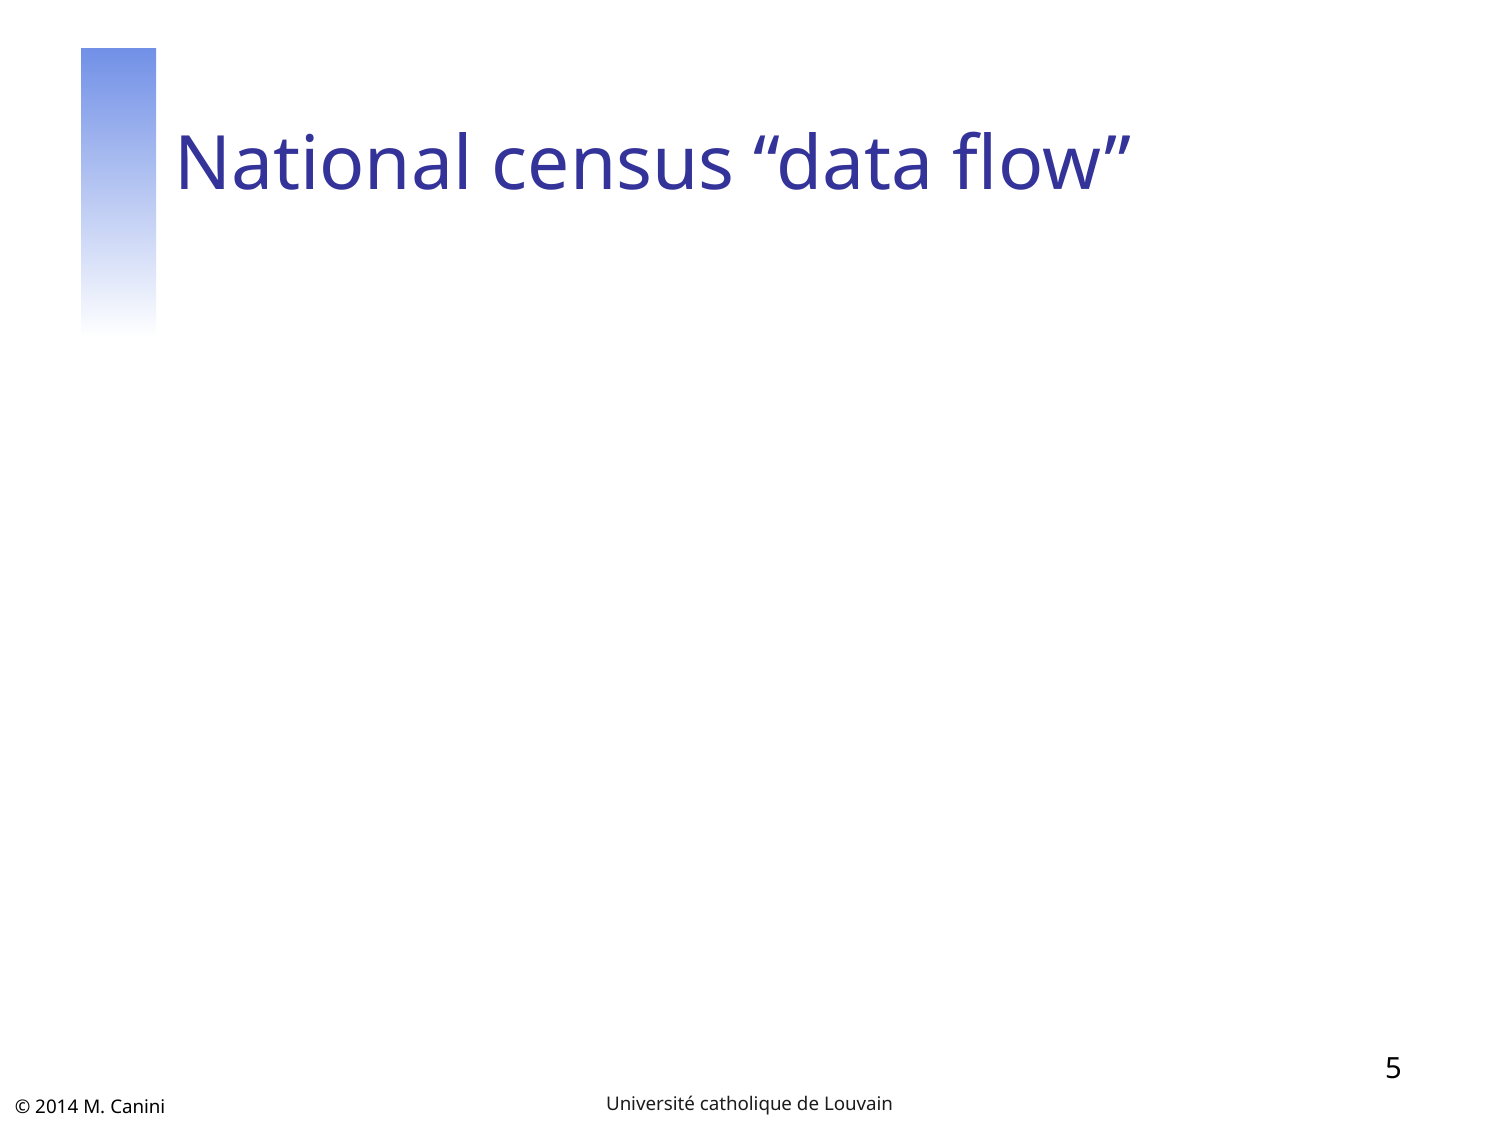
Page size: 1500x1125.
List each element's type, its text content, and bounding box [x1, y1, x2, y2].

footer Université catholique de Louvain [512, 1083, 987, 1125]
slide_number 5 [1103, 1021, 1417, 1098]
title National census “data flow” [158, 49, 1438, 213]
